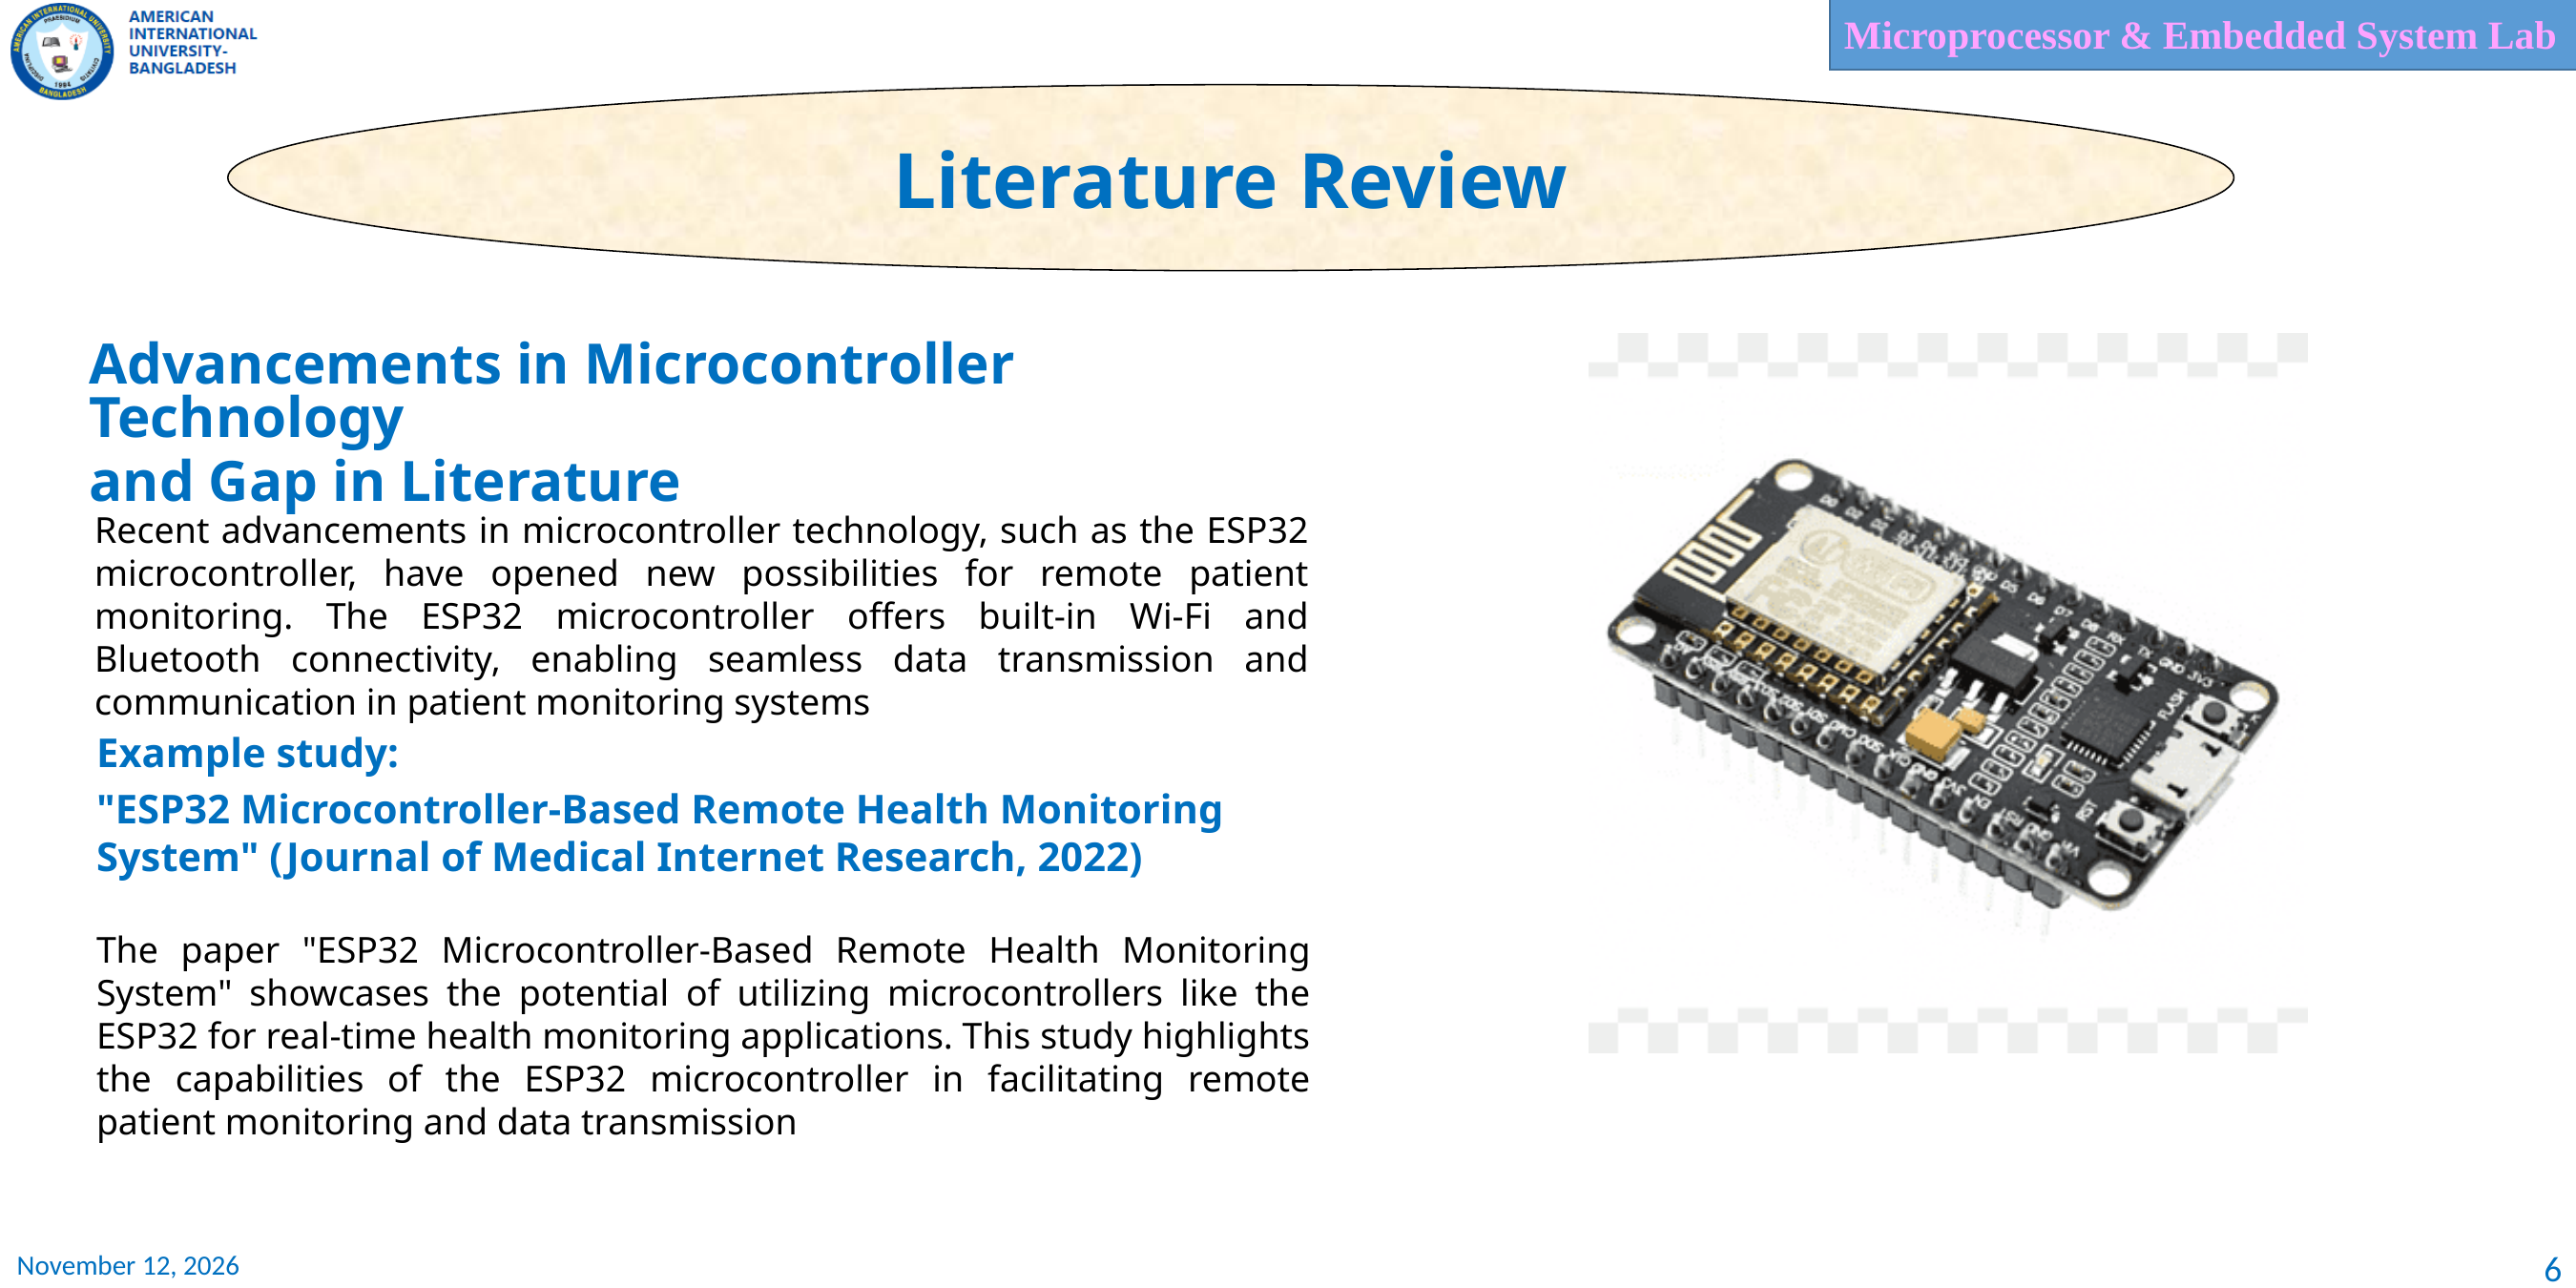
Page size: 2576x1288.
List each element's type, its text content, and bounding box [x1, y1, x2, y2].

text_box Example study: "ESP32 Microcontroller-Based Remote Health Monitoring System" (Journal of Medical Internet Research, 2022) [82, 720, 1317, 898]
picture [1588, 333, 2308, 1053]
picture [0, 3, 265, 104]
text_box Advancements in Microcontroller Technology and Gap in Literature [74, 333, 1318, 469]
slide_number 6 [2369, 1239, 2576, 1285]
text_box The paper "ESP32 Microcontroller-Based Remote Health Monitoring System" showcases the potential of utilizing microcontrollers like the ESP32 for real-time health monitoring applications. This study highlights the capabilities of the ESP32 microcontroller in facilitating remote patient monitoring and data transmission [82, 920, 1326, 1150]
text_box Recent advancements in microcontroller technology, such as the ESP32 microcontroller, have opened new possibilities for remote patient monitoring. The ESP32 microcontroller offers built-in Wi-Fi and Bluetooth connectivity, enabling seamless data transmission and communication in patient monitoring systems [80, 500, 1324, 730]
text_box Literature Review [227, 84, 2234, 271]
